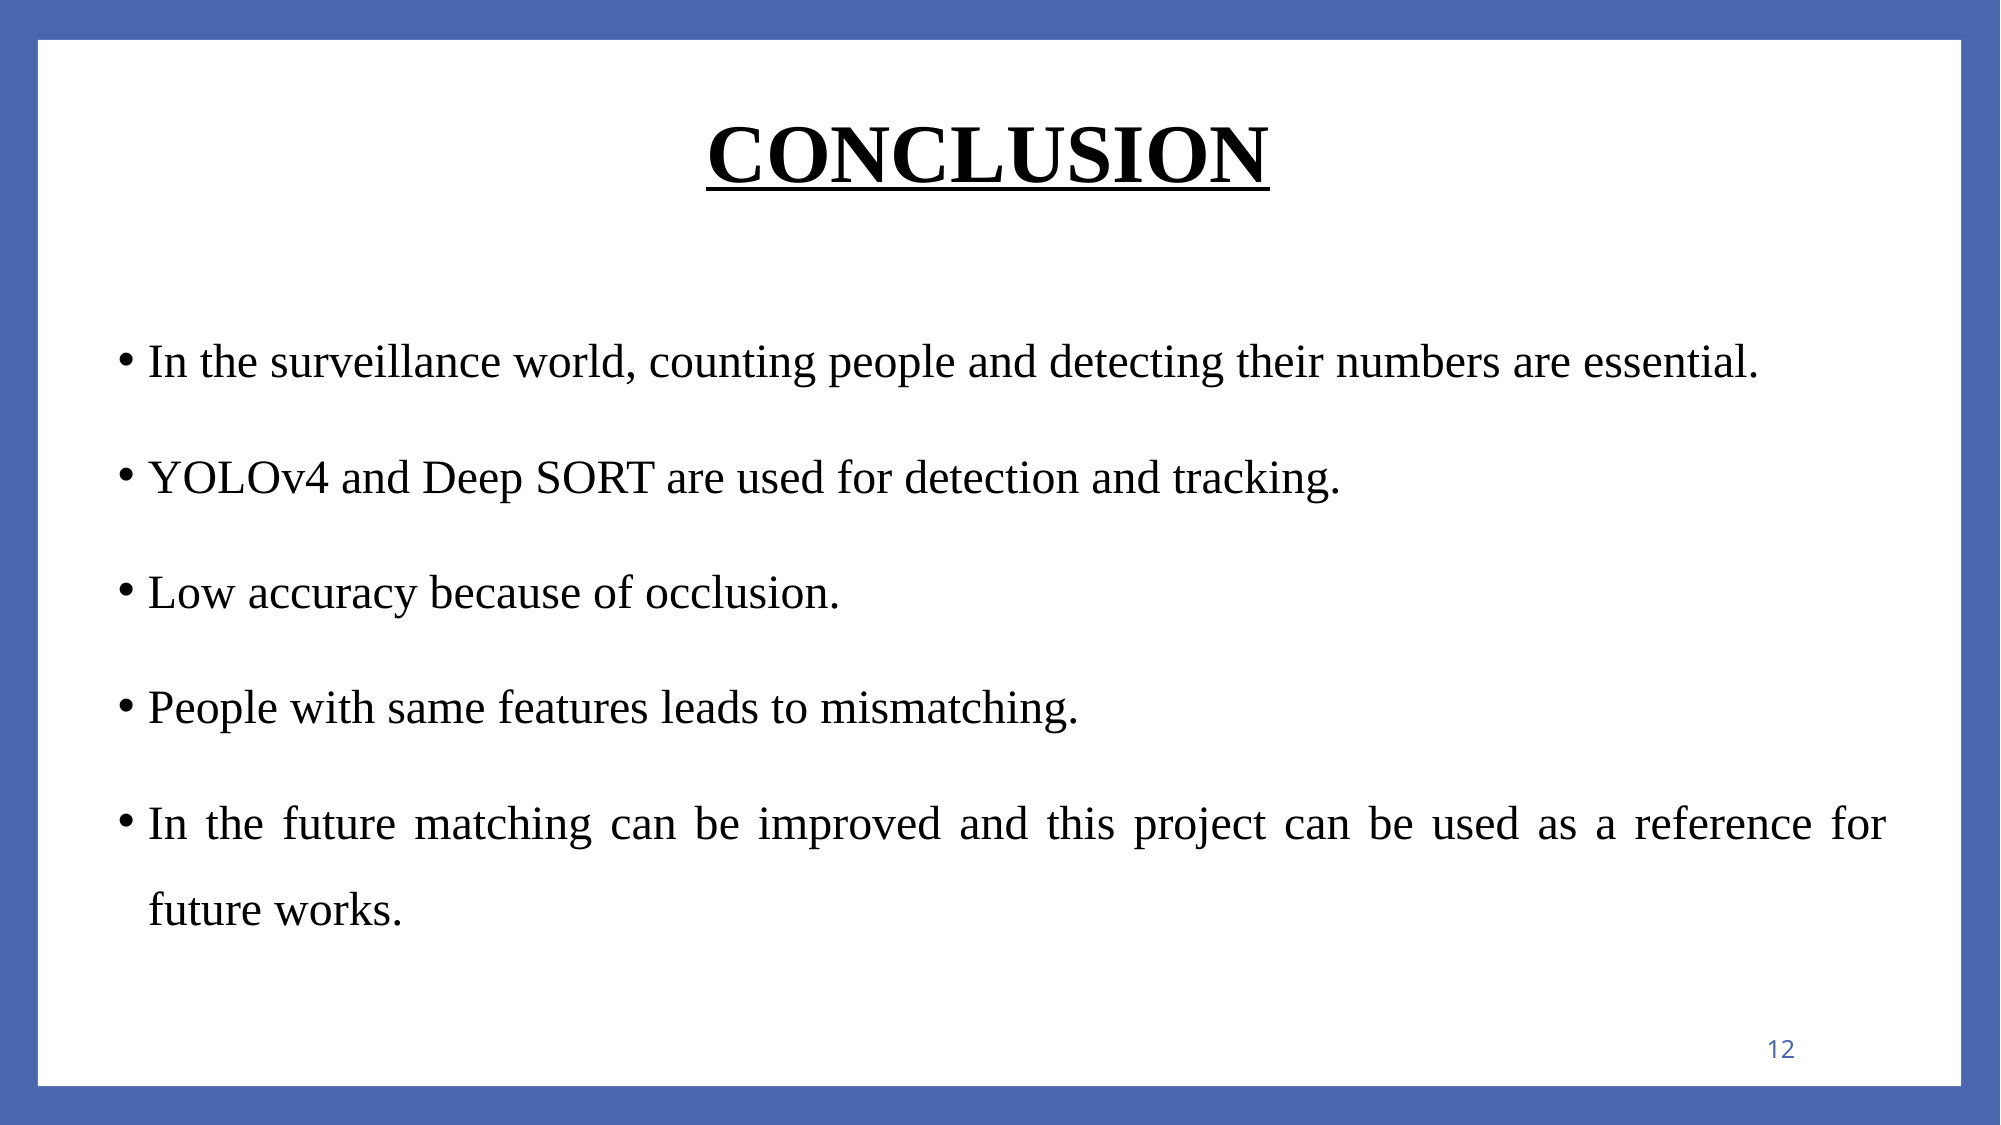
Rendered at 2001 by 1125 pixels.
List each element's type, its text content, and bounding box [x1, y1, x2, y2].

list In the surveillance world, counting people and detecting their numbers are essential. YOLOv4 and Deep SORT are used for detection and tracking. Low accuracy because of occlusion. People with same features leads to mismatching. In the future matching can be improved and this project can be used as a reference for future works. [95, 293, 1905, 1054]
title CONCLUSION [178, 44, 1798, 267]
slide_number 12 [1530, 1020, 1811, 1081]
